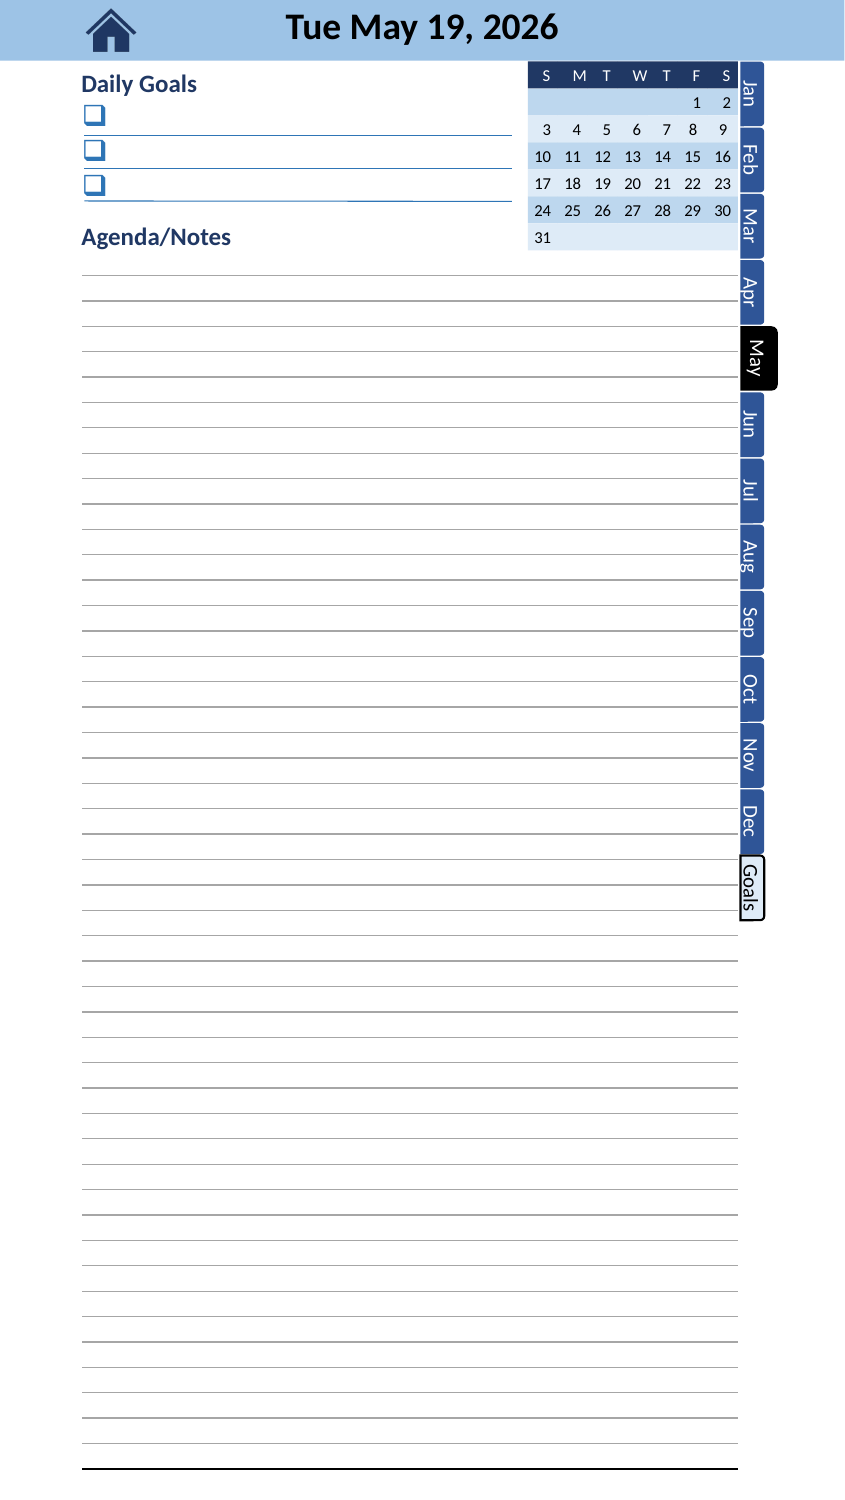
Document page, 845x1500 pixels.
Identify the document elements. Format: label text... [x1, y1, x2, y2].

picture [82, 1, 140, 59]
list Tue May 19, 2026 [190, 0, 655, 61]
